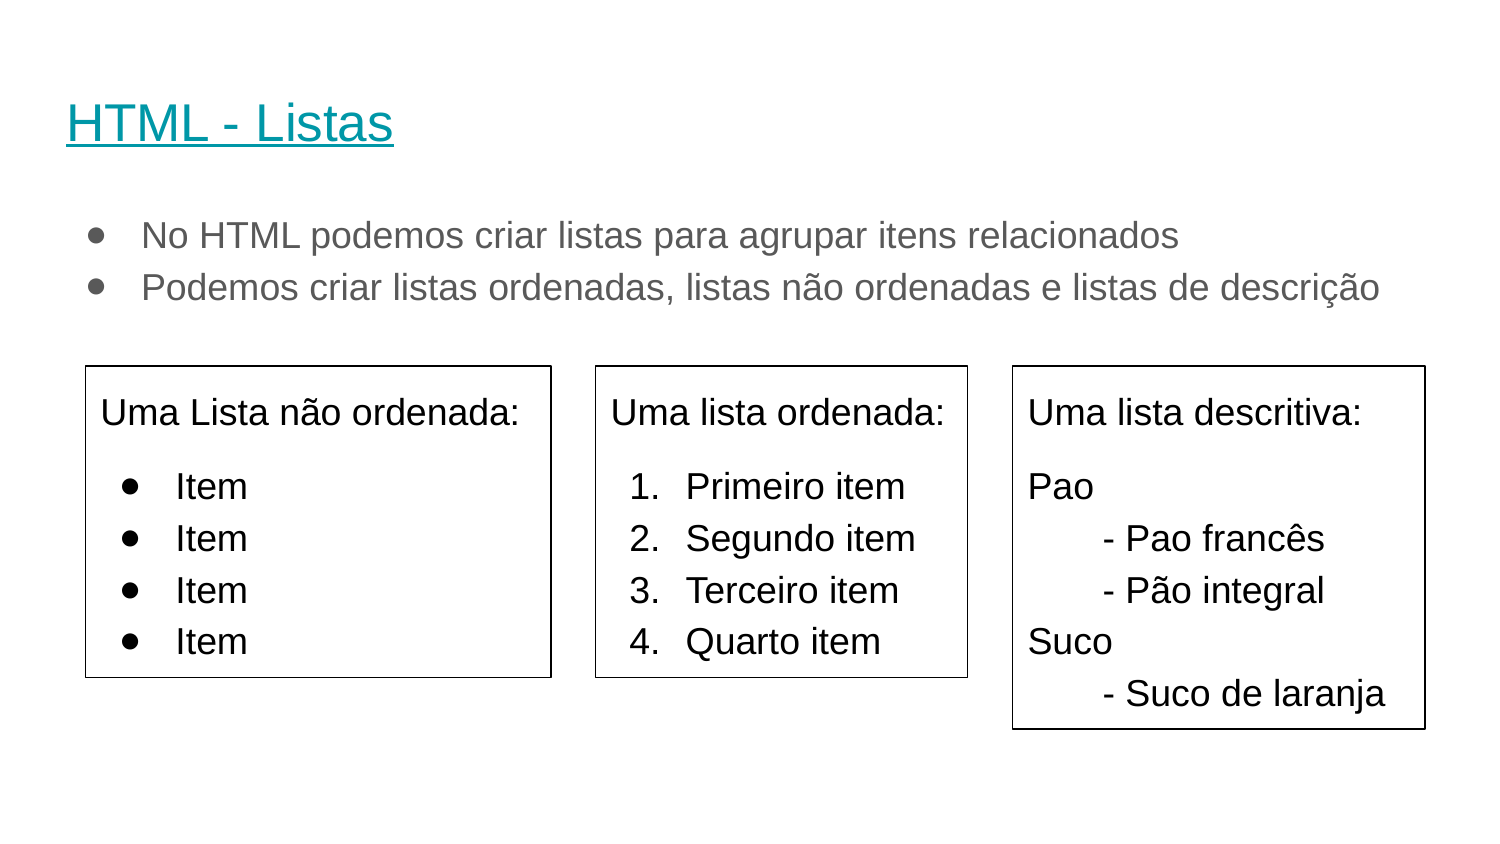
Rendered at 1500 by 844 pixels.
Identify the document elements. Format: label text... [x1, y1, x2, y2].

text_box Uma Lista não ordenada: Item Item Item Item [85, 365, 551, 678]
text_box Uma lista descritiva: Pao - Pao francês - Pão integral Suco - Suco de laranja [1012, 365, 1426, 730]
text_box Uma lista ordenada: Primeiro item Segundo item Terceiro item Quarto item [595, 365, 968, 678]
title HTML - Listas [51, 72, 1449, 167]
list No HTML podemos criar listas para agrupar itens relacionados Podemos criar listas ordenadas, listas não ordenadas e listas de descrição [51, 189, 1449, 750]
